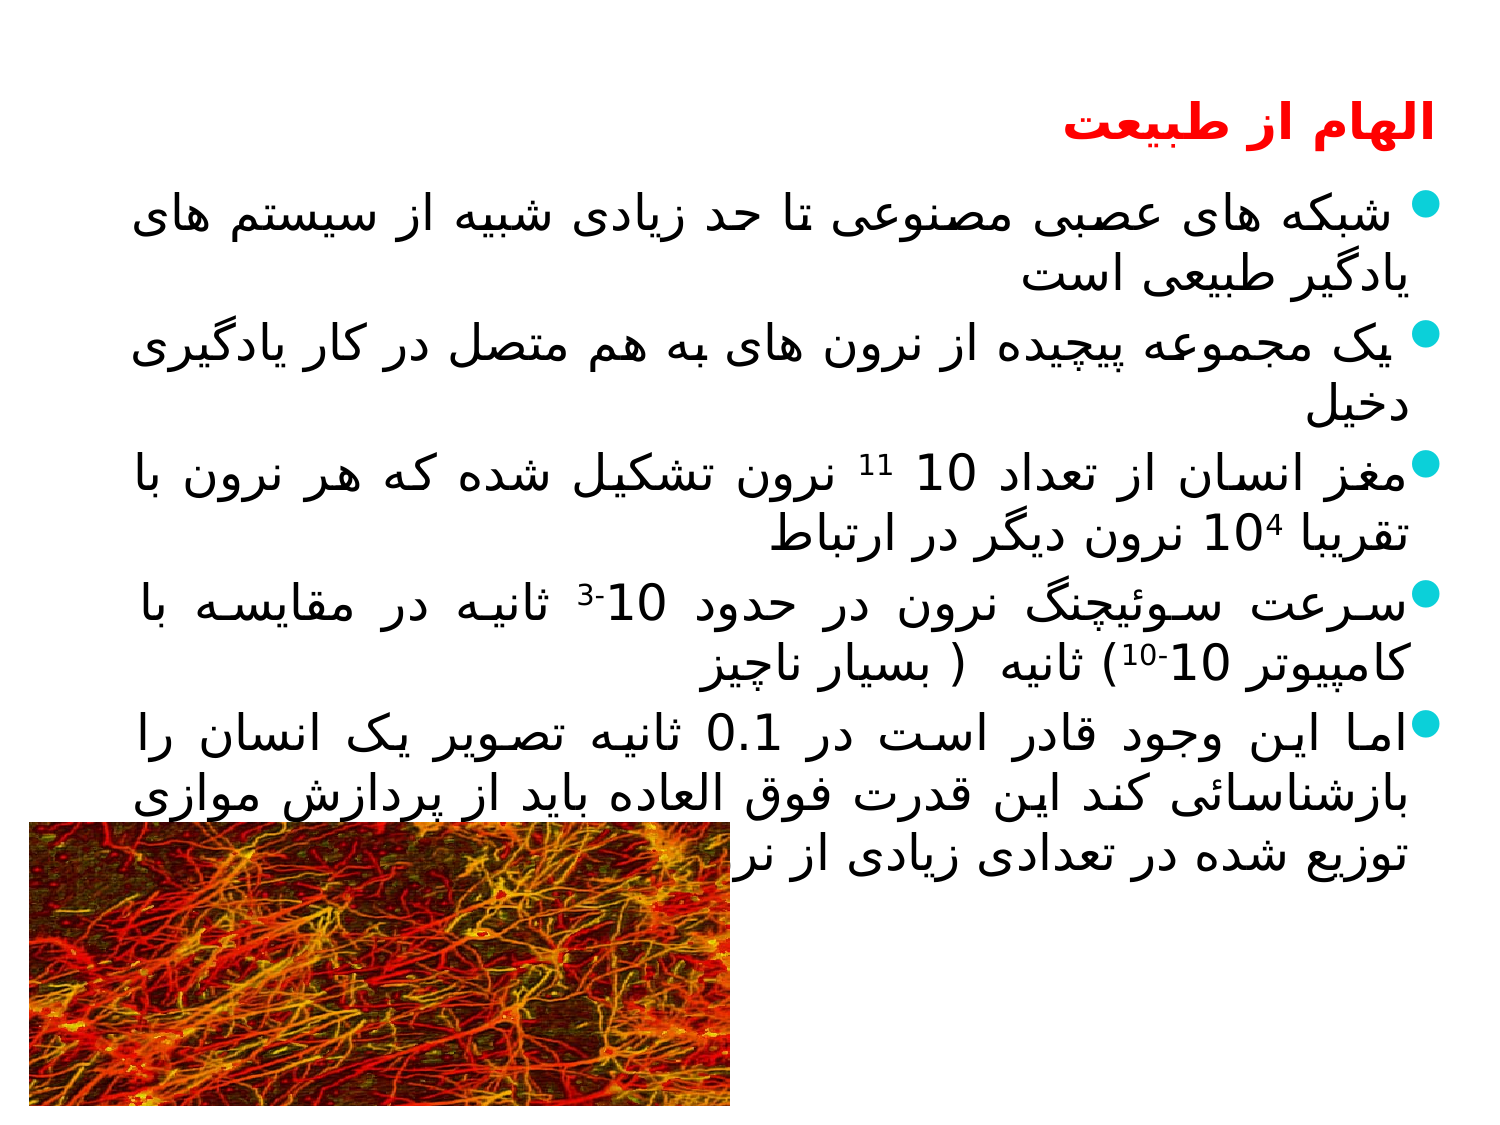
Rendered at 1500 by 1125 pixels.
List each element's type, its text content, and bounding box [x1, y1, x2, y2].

picture [29, 822, 730, 1106]
list شبکه های عصبی مصنوعی تا حد زیادی شبیه از سیستم های یادگیر طبیعی است یک مجموعه پیچیده از نرون های به هم متصل در کار یادگیری دخیل مغز انسان از تعداد 10 11 نرون تشکیل شده که هر نرون با تقریبا 104 نرون دیگر در ارتباط سرعت سوئیچنگ نرون در حدود 10-3 ثانیه در مقایسه با کامپیوتر 10-10) ثانیه ( بسیار ناچیز اما این وجود قادر است در 0.1 ثانیه تصویر یک انسان را بازشناسائی کند این قدرت فوق العاده باید از پردازش موازی توزیع شده در تعدادی زیادی از نرونها حاصل شده باشد. [114, 172, 1471, 861]
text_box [730, 824, 736, 861]
title الهام از طبیعت [1033, 66, 1437, 150]
